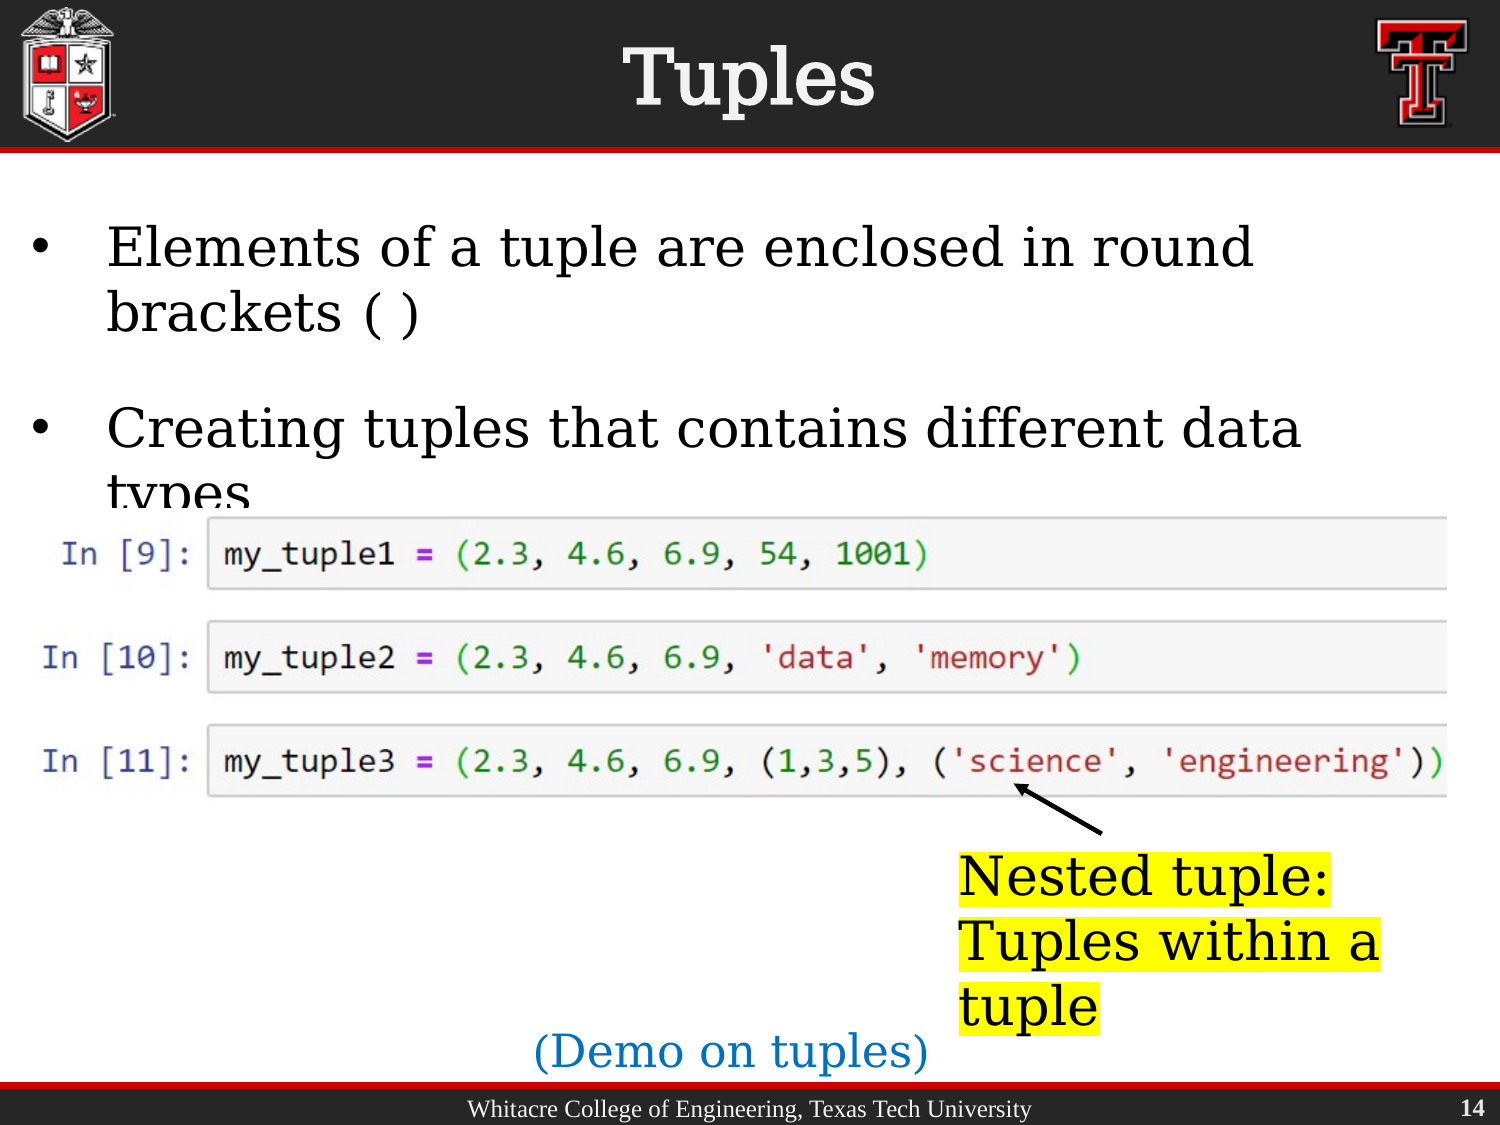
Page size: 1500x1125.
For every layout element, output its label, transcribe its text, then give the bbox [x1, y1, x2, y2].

text_box Creating tuples that contains different data types [16, 385, 1400, 531]
picture [33, 508, 1447, 809]
slide_number 14 [1392, 1086, 1500, 1125]
picture [21, 7, 116, 142]
title Tuples [151, 6, 1349, 141]
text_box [1013, 783, 1102, 835]
text_box Elements of a tuple are enclosed in round brackets ( ) [16, 204, 1447, 350]
text_box (Demo on tuples) [515, 1014, 947, 1084]
picture [1373, 14, 1472, 128]
text_box Nested tuple: Tuples within a tuple [944, 833, 1468, 1044]
